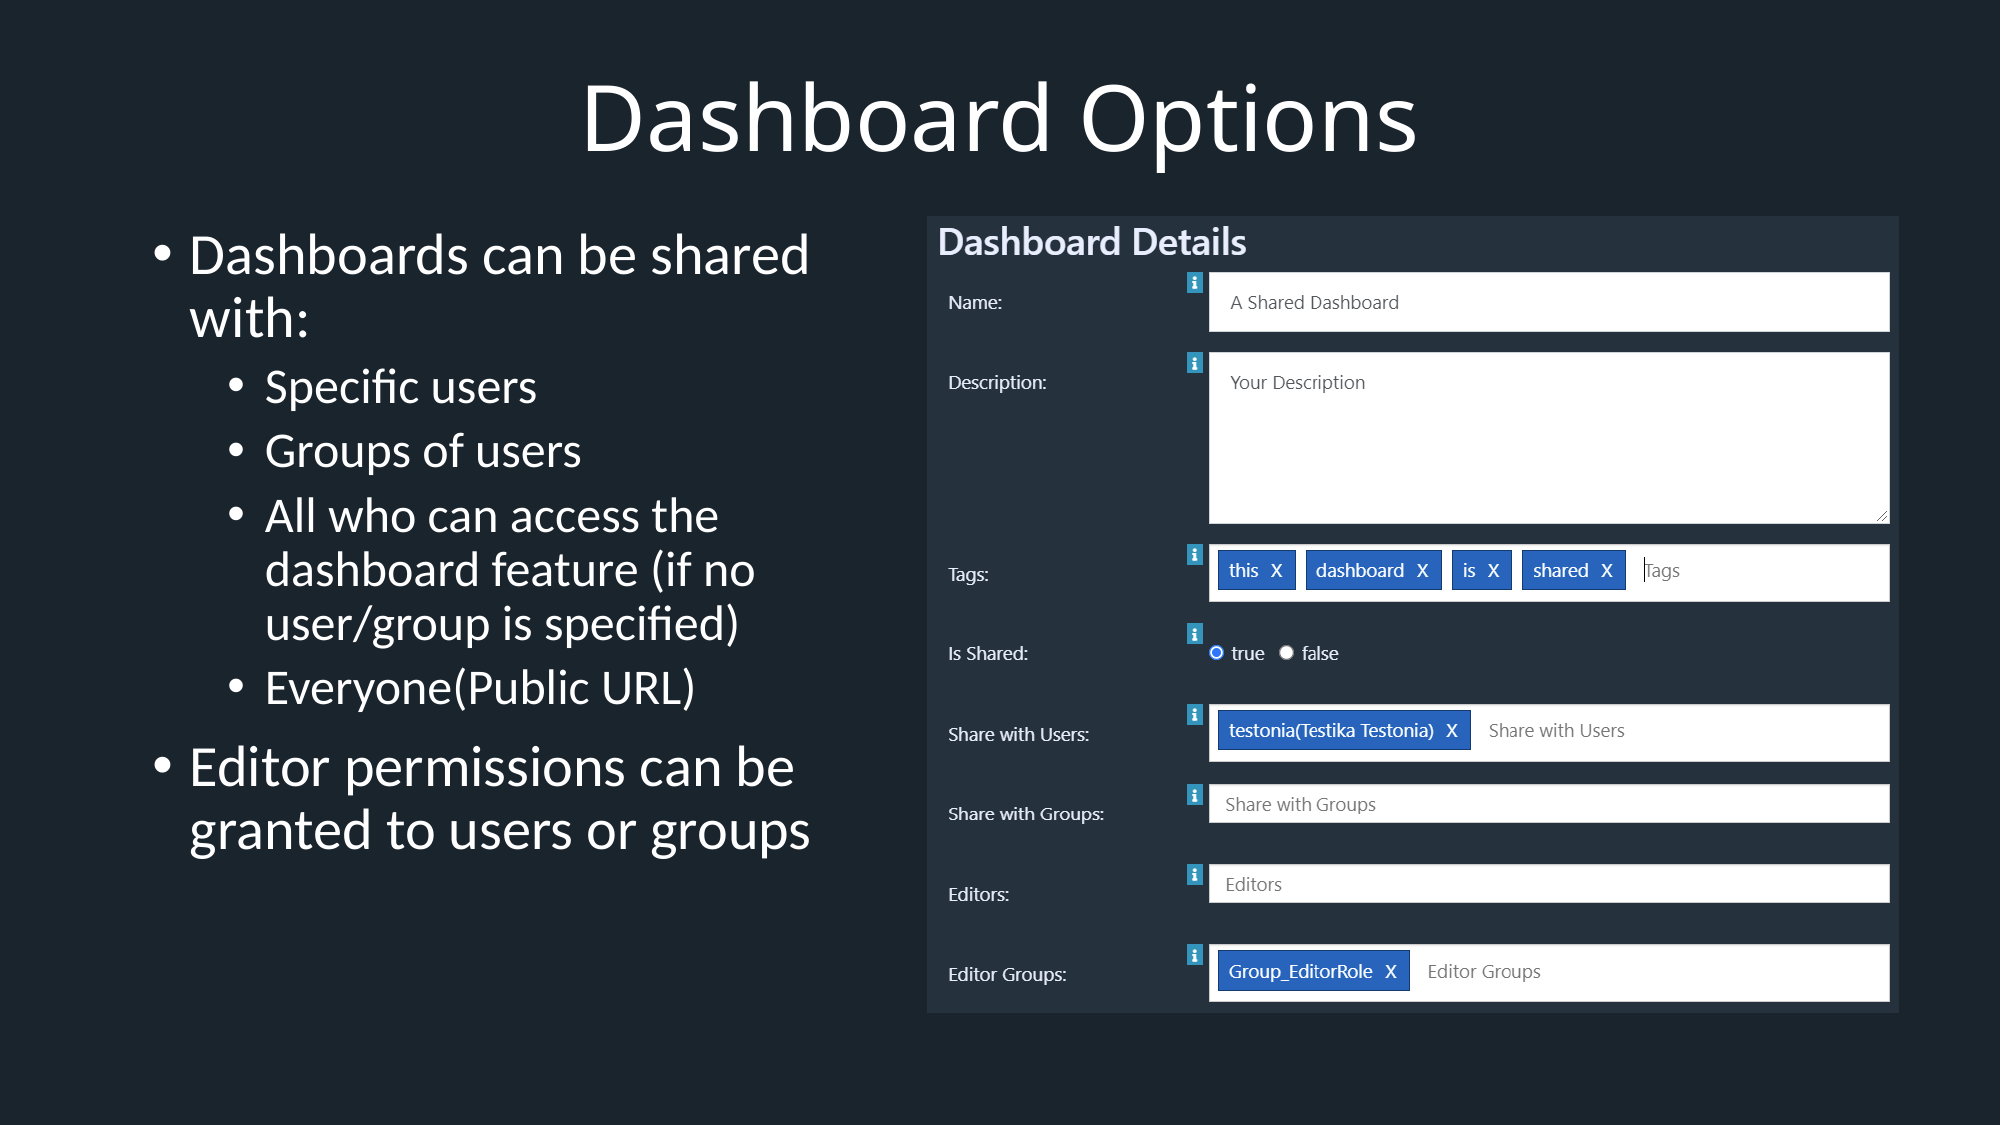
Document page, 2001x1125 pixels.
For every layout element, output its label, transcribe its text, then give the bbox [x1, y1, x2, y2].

list Dashboards can be shared with: Specific users Groups of users All who can access the dashboard feature (if no user/group is specified) Everyone(Public URL) Editor permissions can be granted to users or groups [137, 216, 884, 1014]
title Dashboard Options [137, 59, 1863, 184]
picture [927, 216, 1899, 1013]
